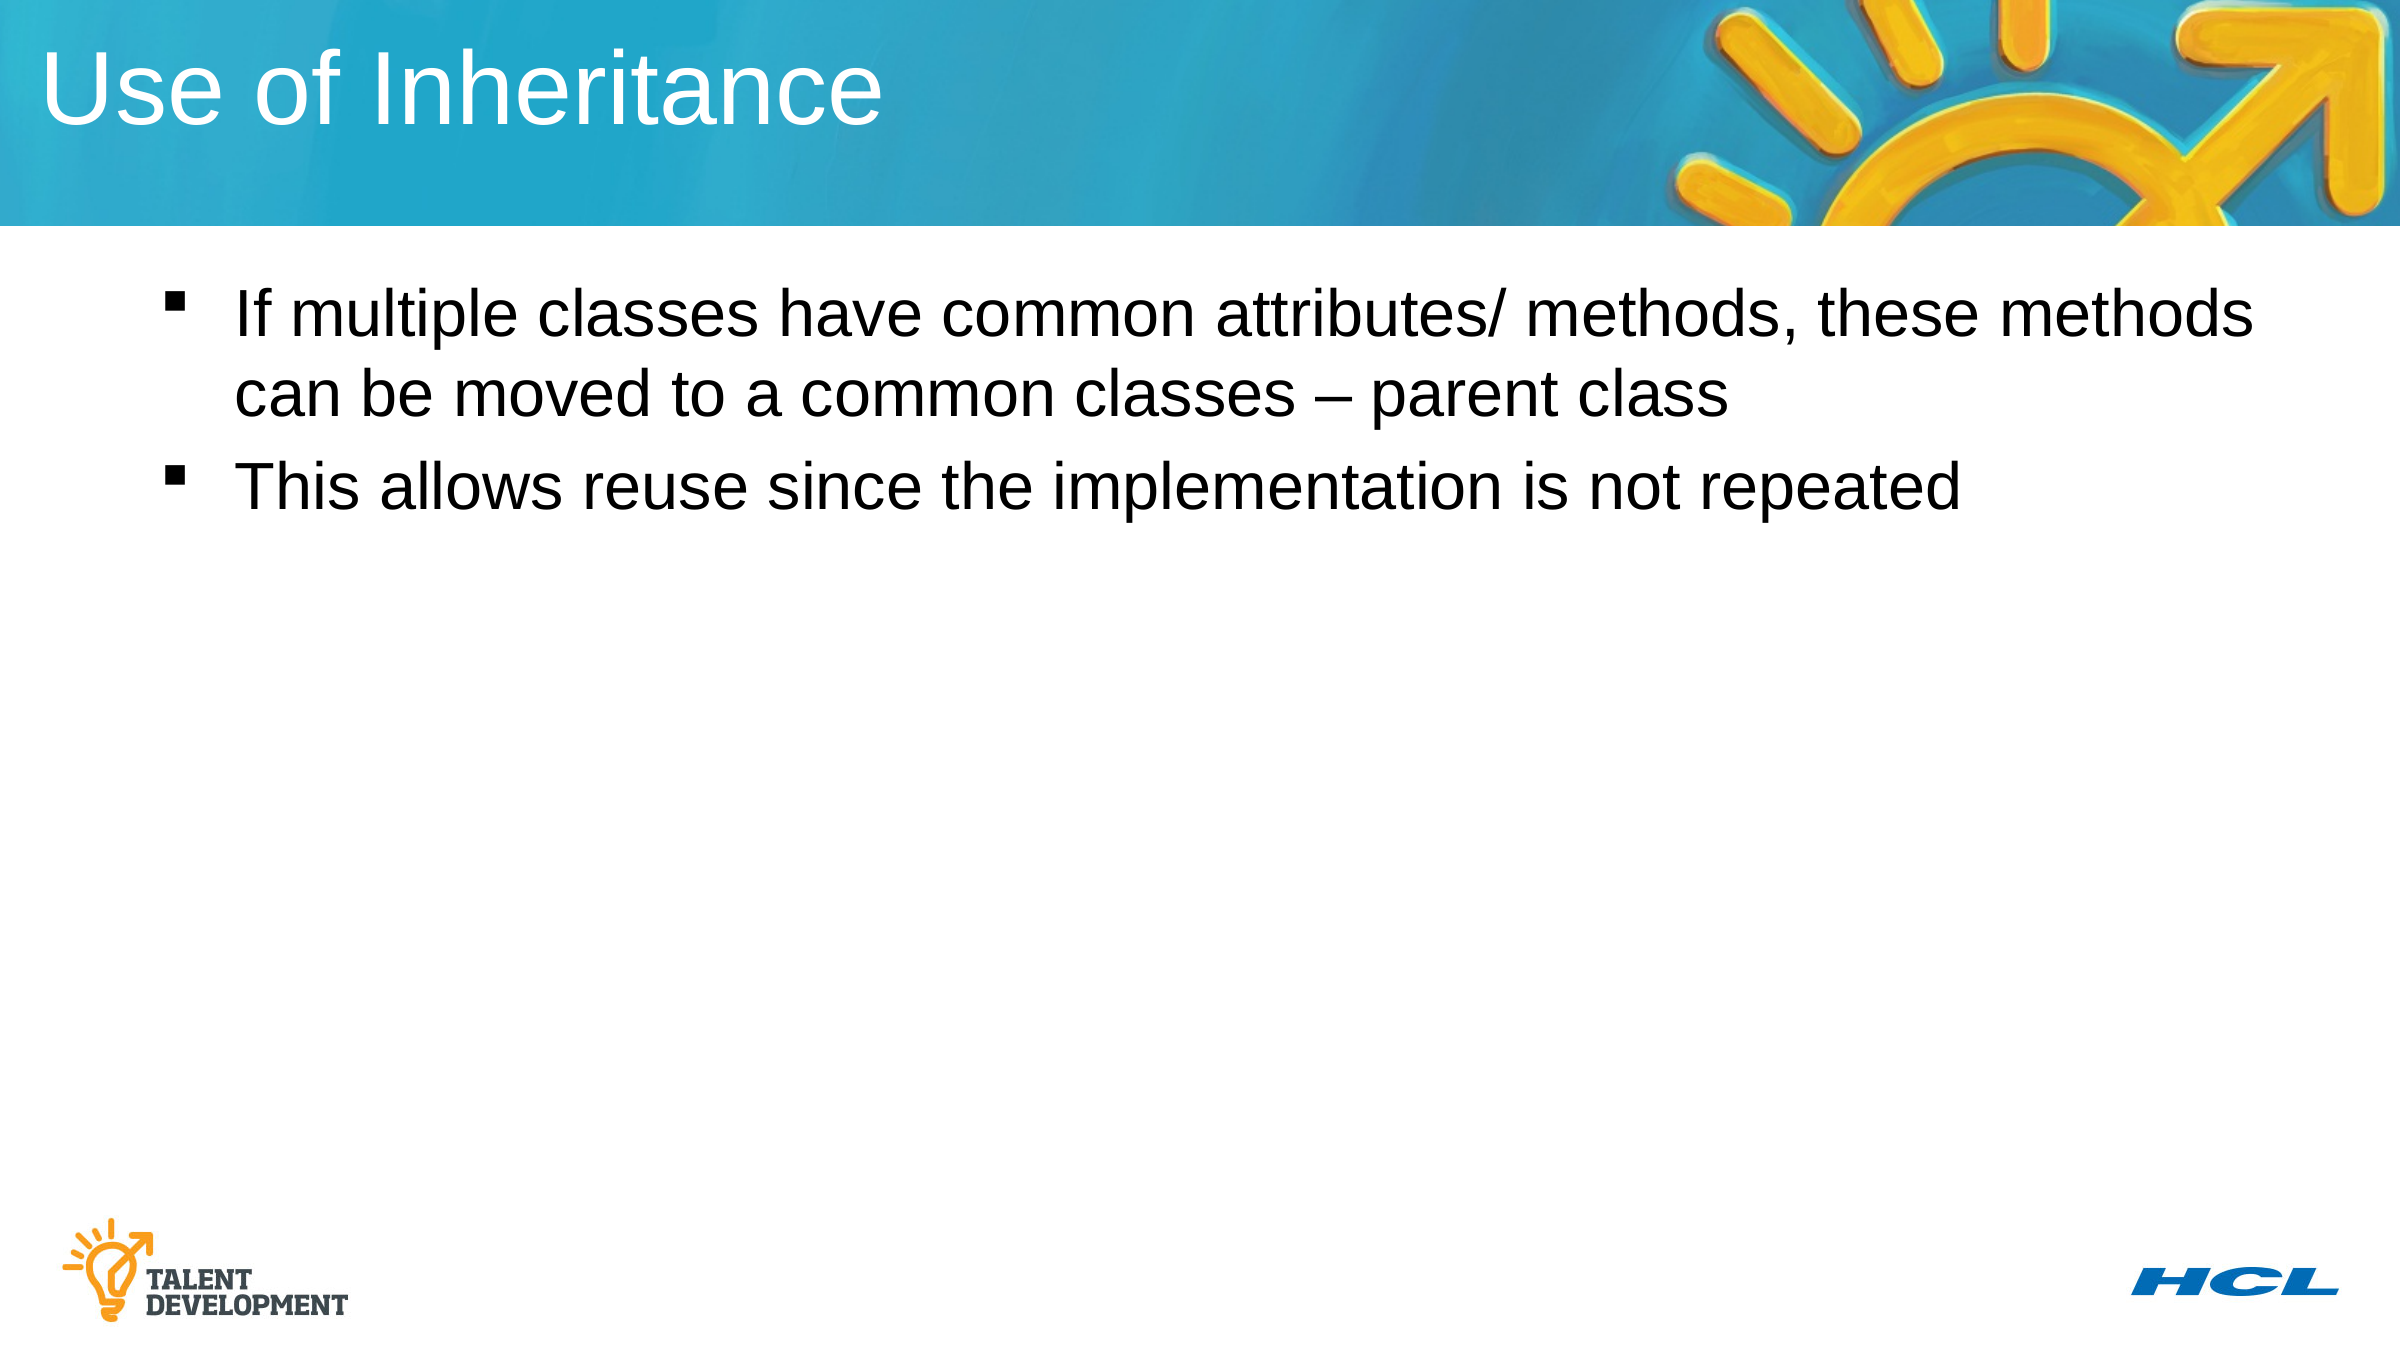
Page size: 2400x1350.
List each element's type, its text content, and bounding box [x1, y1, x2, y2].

list If multiple classes have common attributes/ methods, these methods can be moved to a common classes – parent class This allows reuse since the implementation is not repeated [144, 262, 2275, 1225]
picture [2100, 1169, 2397, 1350]
picture [0, 1169, 389, 1350]
list Use of Inheritance [24, 12, 1675, 138]
picture [0, 0, 2400, 226]
